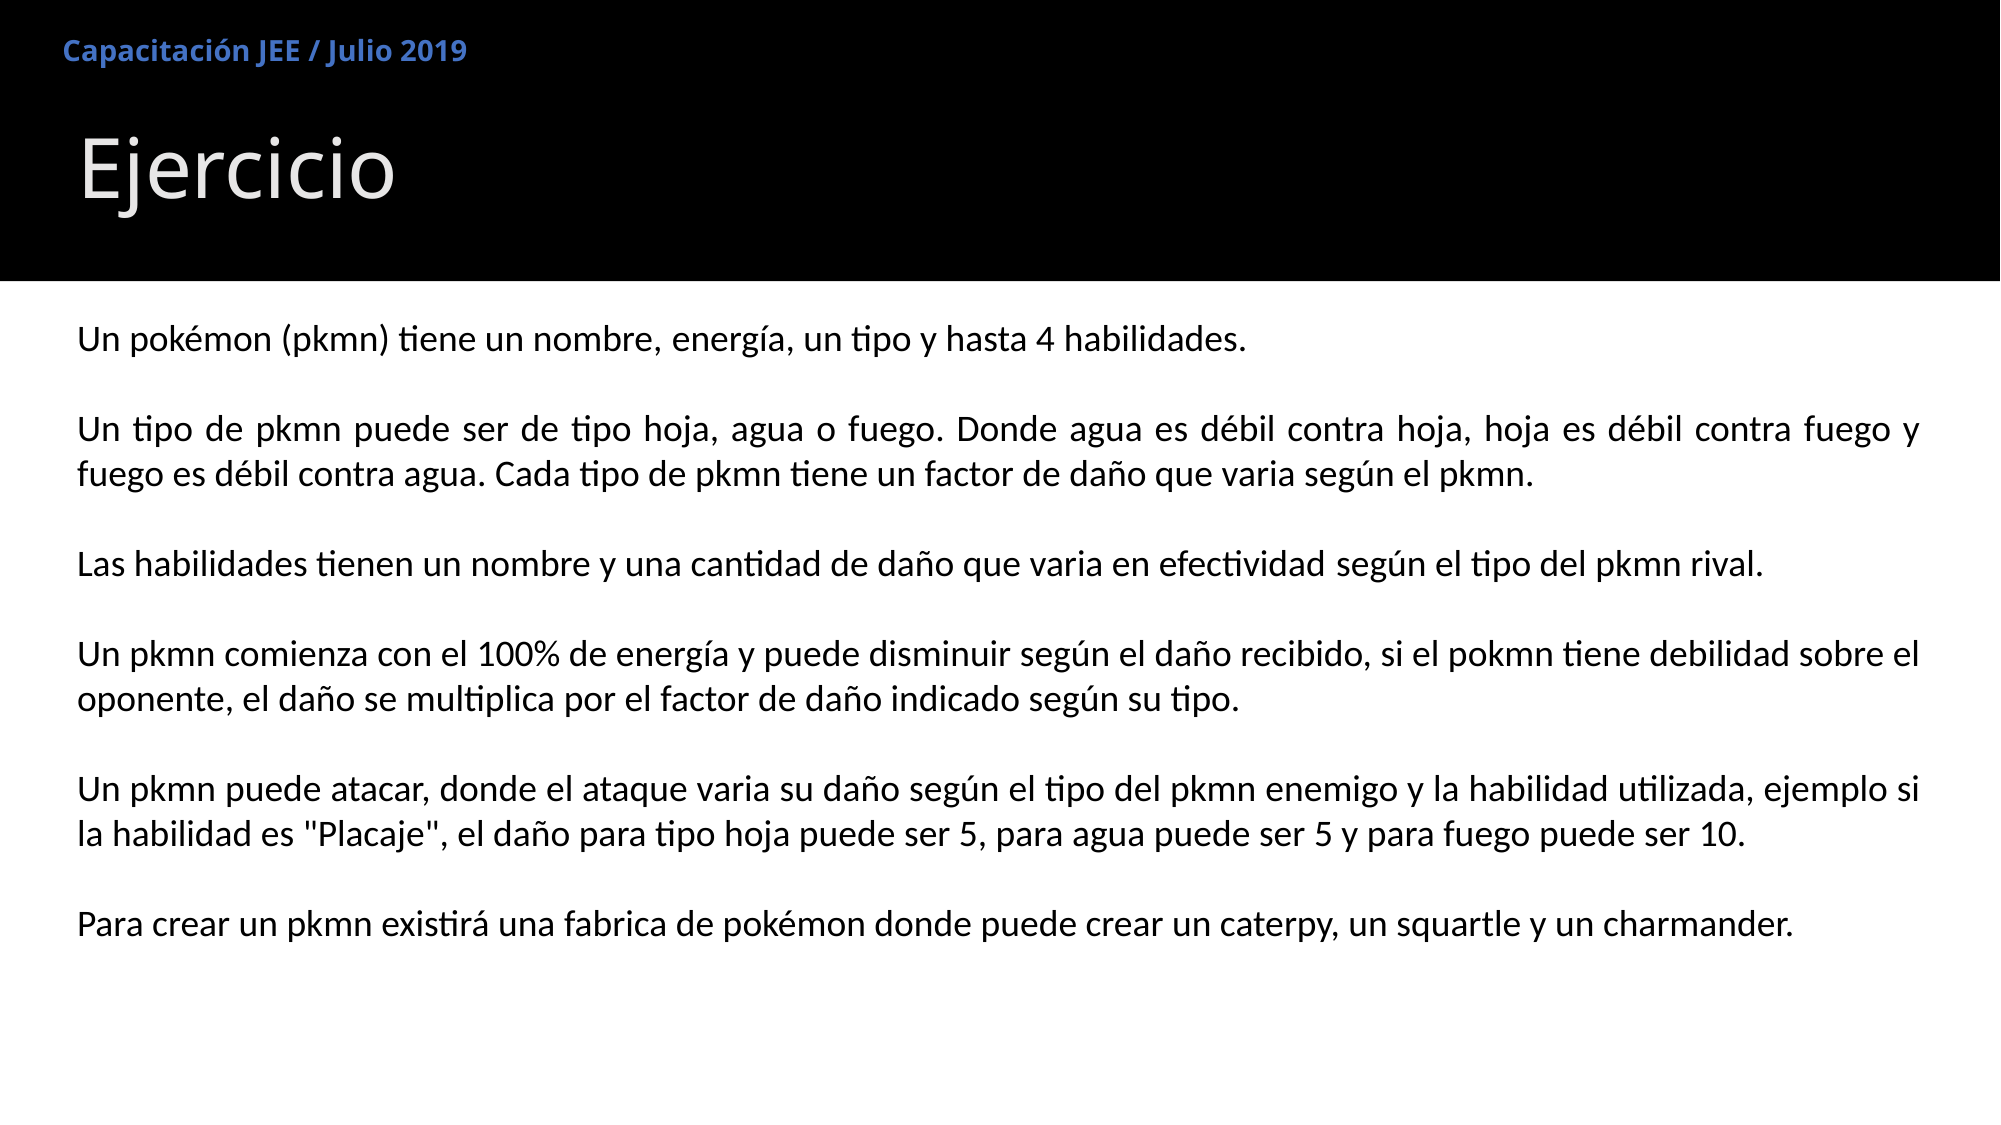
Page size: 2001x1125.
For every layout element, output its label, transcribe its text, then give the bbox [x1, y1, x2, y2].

list Capacitación JEE / Julio 2019 [62, 36, 963, 74]
text_box Un pokémon (pkmn) tiene un nombre, energía, un tipo y hasta 4 habilidades. Un tipo de pkmn puede ser de tipo hoja, agua o fuego. Donde agua es débil contra hoja, hoja es débil contra fuego y fuego es débil contra agua. Cada tipo de pkmn tiene un factor de daño que varia según el pkmn. Las habilidades tienen un nombre y una cantidad de daño que varia en efectividad según el tipo del pkmn rival. Un pkmn comienza con el 100% de energía y puede disminuir según el daño recibido, si el pokmn tiene debilidad sobre el oponente, el daño se multiplica por el factor de daño indicado según su tipo. Un pkmn puede atacar, donde el ataque varia su daño según el tipo del pkmn enemigo y la habilidad utilizada, ejemplo si la habilidad es "Placaje", el daño para tipo hoja puede ser 5, para agua puede ser 5 y para fuego puede ser 10. Para crear un pkmn existirá una fabrica de pokémon donde puede crear un caterpy, un squartle y un charmander. [62, 306, 1938, 952]
title Ejercicio [62, 93, 1938, 250]
